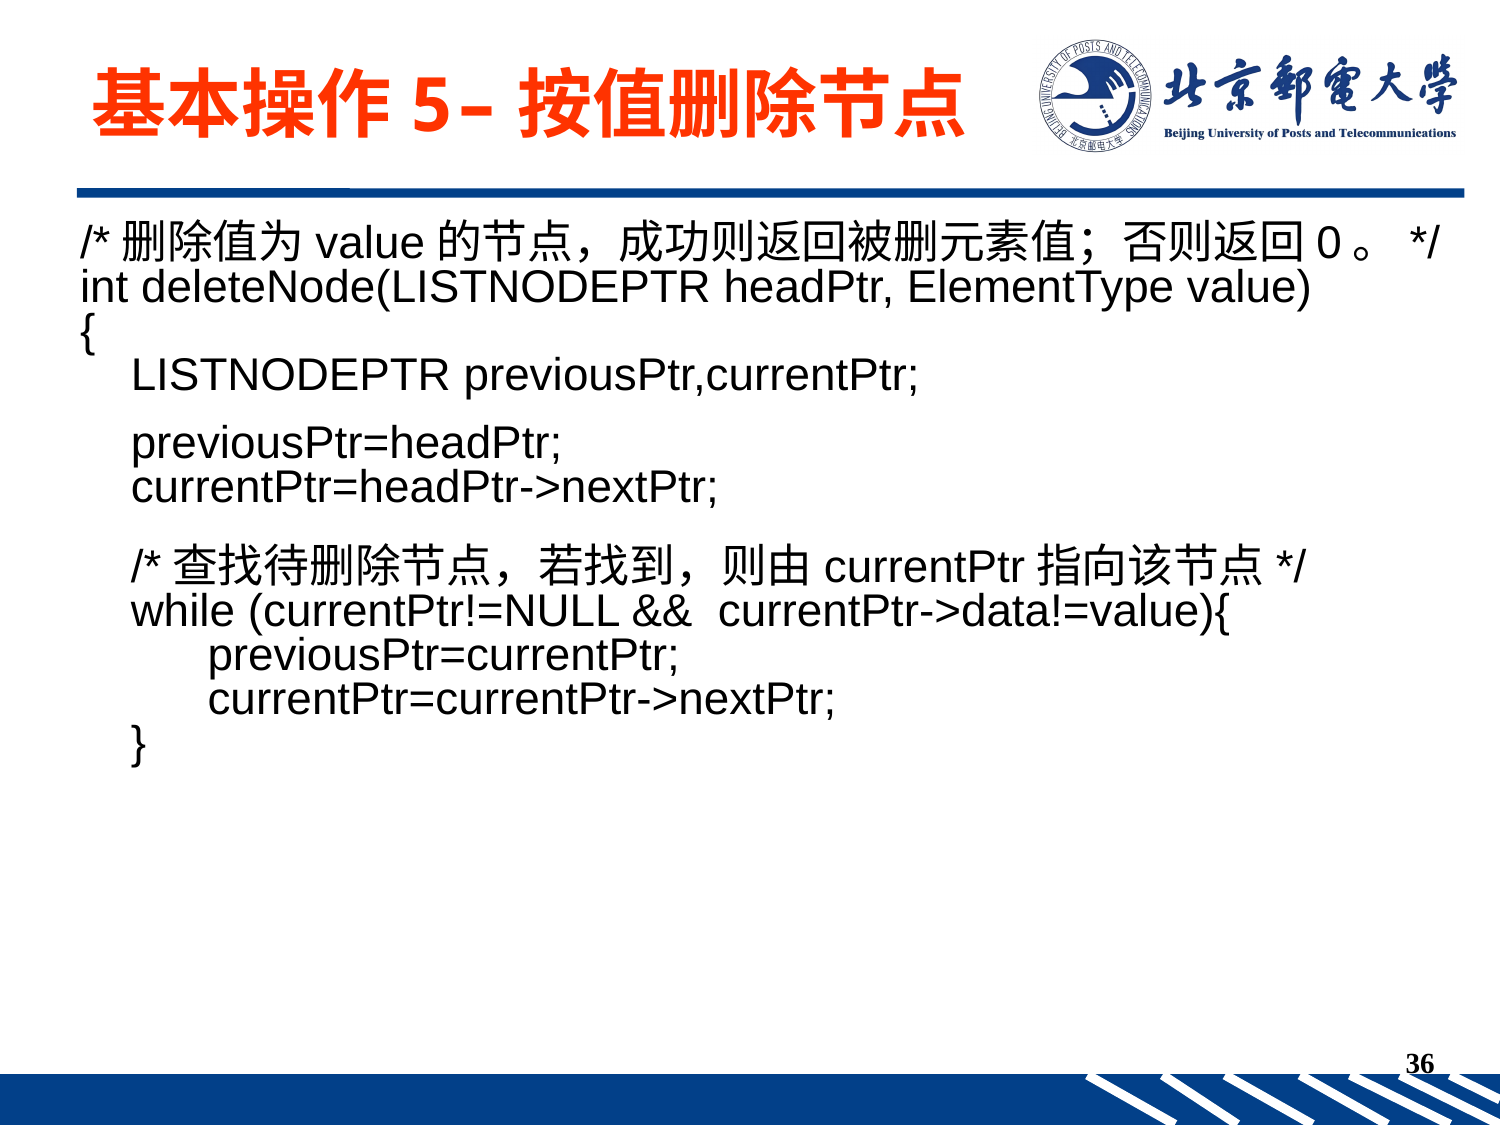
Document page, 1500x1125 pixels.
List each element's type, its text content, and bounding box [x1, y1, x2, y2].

text_box 基本操作5–按值删除节点 [76, 42, 1470, 161]
picture [1032, 35, 1465, 42]
list /*删除值为value的节点，成功则返回被删元素值；否则返回0。*/ int deleteNode(LISTNODEPTR headPtr, ElementType value) { LISTNODEPTR previousPtr,currentPtr; previousPtr=headPtr; currentPtr=headPtr->nextPtr; /*查找待删除节点，若找到，则由currentPtr指向该节点*/ while (currentPtr!=NULL && currentPtr->data!=value){ previousPtr=currentPtr; currentPtr=currentPtr->nextPtr; } [64, 216, 1459, 1035]
text_box 36 [1137, 1037, 1450, 1113]
